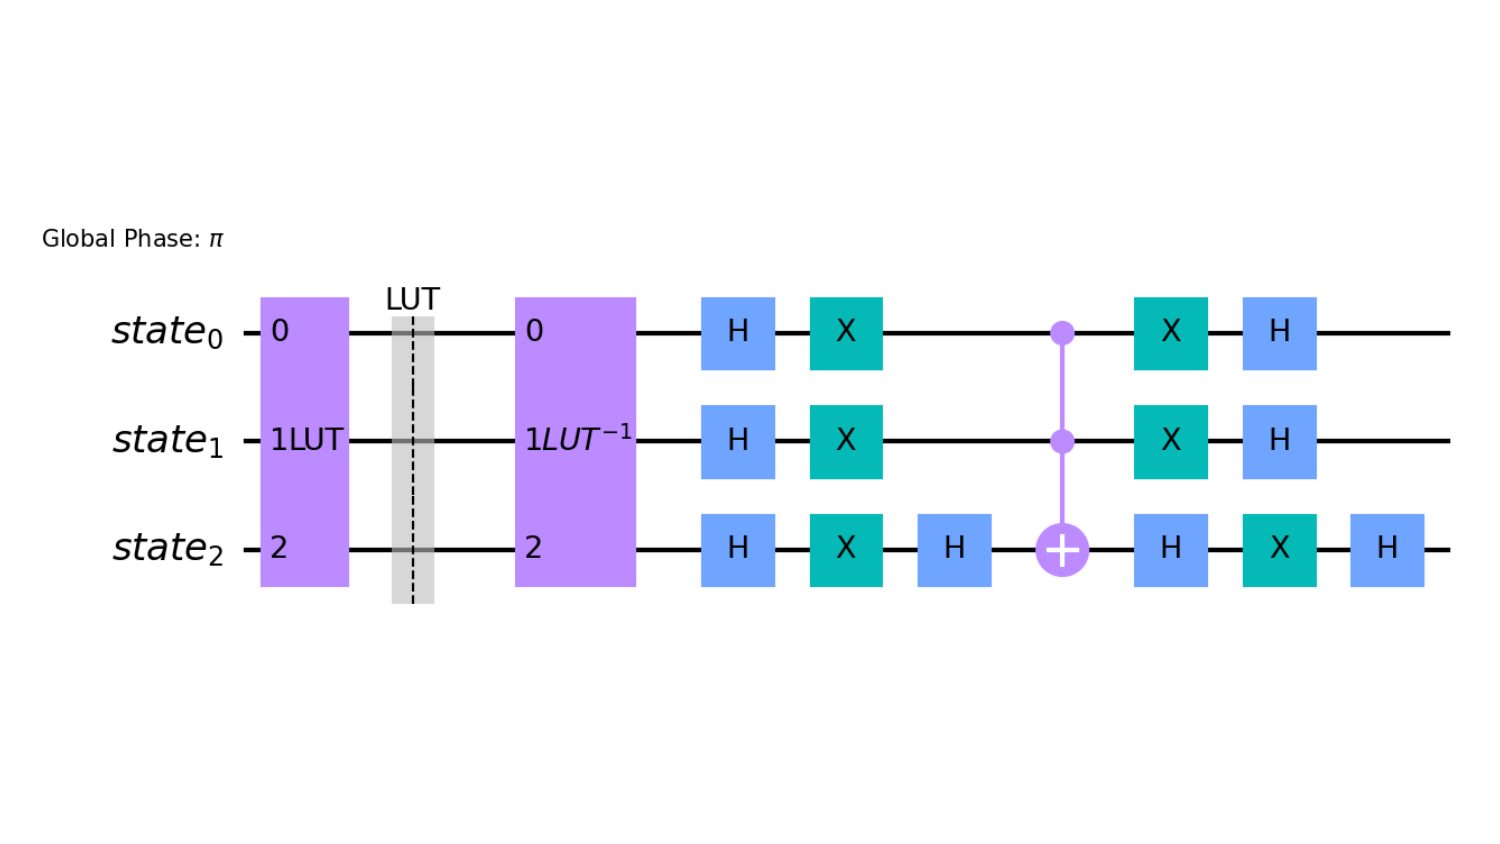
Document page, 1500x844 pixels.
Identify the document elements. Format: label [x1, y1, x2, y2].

picture [24, 212, 1476, 632]
